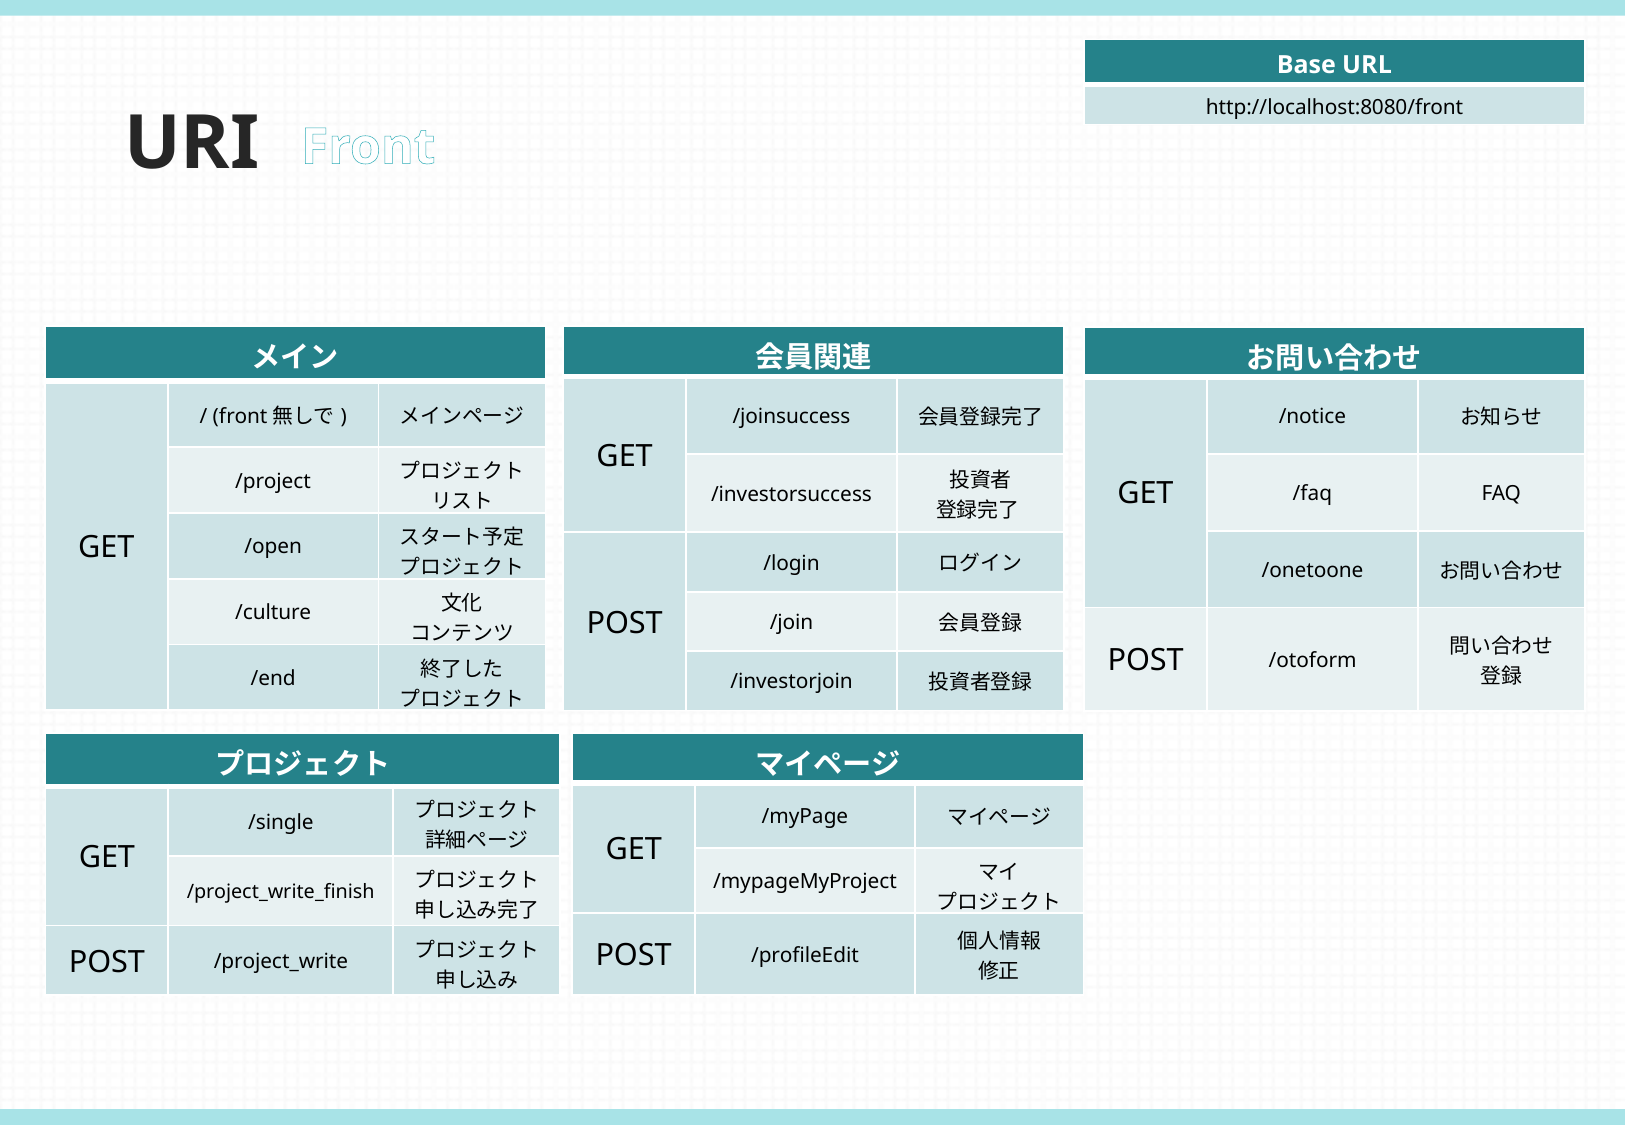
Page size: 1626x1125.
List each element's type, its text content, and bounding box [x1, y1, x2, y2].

table_cell / (front無しで) [169, 384, 378, 446]
table_cell お知らせ [1419, 380, 1584, 453]
table_cell 個人情報 修正 [916, 914, 1083, 994]
table_cell /open [169, 514, 378, 578]
table_header メイン [46, 327, 545, 378]
table_cell /login [687, 533, 896, 591]
table_cell マイ プロジェクト [916, 849, 1083, 912]
table_header プロジェクト [46, 734, 559, 784]
table_cell 投資者登録 [898, 652, 1063, 710]
table_cell POST [1085, 608, 1206, 710]
table_cell /end [169, 645, 378, 709]
table_cell メインページ [379, 384, 545, 446]
picture [0, 0, 1626, 1125]
table_cell ログイン [898, 533, 1063, 591]
table_cell /profileEdit [696, 914, 914, 994]
table_cell GET [573, 786, 694, 912]
table_cell /myPage [696, 786, 914, 847]
table_cell POST [573, 914, 694, 994]
table_cell /investorjoin [687, 652, 896, 710]
table_cell 問い合わせ 登録 [1419, 608, 1584, 710]
table_cell /notice [1208, 380, 1417, 453]
table_cell /mypageMyProject [696, 849, 914, 912]
table_header Base URL [1085, 40, 1584, 82]
table_cell GET [46, 384, 167, 709]
table_cell /onetoone [1208, 532, 1417, 607]
table_cell /faq [1208, 455, 1417, 530]
table_cell 会員登録 [898, 593, 1063, 650]
table_cell プロジェクト 申し込み完了 [394, 857, 559, 925]
table_cell /project_write [169, 926, 392, 994]
table_cell /culture [169, 580, 378, 644]
table_cell マイページ [916, 786, 1083, 847]
table_cell プロジェクト 申し込み [394, 926, 559, 994]
table_cell /joinsuccess [687, 379, 896, 453]
table_cell FAQ [1419, 455, 1584, 530]
table_cell 文化 コンテンツ [379, 580, 545, 644]
table_cell /investorsuccess [687, 455, 896, 531]
table_cell /join [687, 593, 896, 650]
table_header マイページ [573, 734, 1083, 780]
table_cell POST [46, 926, 167, 994]
table_cell 投資者 登録完了 [898, 455, 1063, 531]
table_cell 会員登録完了 [898, 379, 1063, 453]
table_cell 終了した プロジェクト [379, 645, 545, 709]
table_cell プロジェクト 詳細ページ [394, 789, 559, 855]
table_header お問い合わせ [1085, 328, 1584, 374]
table_cell POST [564, 533, 685, 710]
text_box Front [287, 106, 451, 181]
table_cell スタート予定 プロジェクト [379, 514, 545, 578]
table_cell /otoform [1208, 608, 1417, 710]
table_cell /project_write_finish [169, 857, 392, 925]
table_cell プロジェクト リスト [379, 448, 545, 512]
table_cell お問い合わせ [1419, 532, 1584, 607]
text_box URI [109, 86, 287, 213]
table_cell GET [1085, 380, 1206, 607]
table_cell GET [46, 789, 167, 925]
table_cell GET [564, 379, 685, 531]
table_cell /single [169, 789, 392, 855]
table_header 会員関連 [564, 327, 1063, 374]
table_cell http://localhost:8080/front [1085, 87, 1584, 124]
table_cell /project [169, 448, 378, 512]
